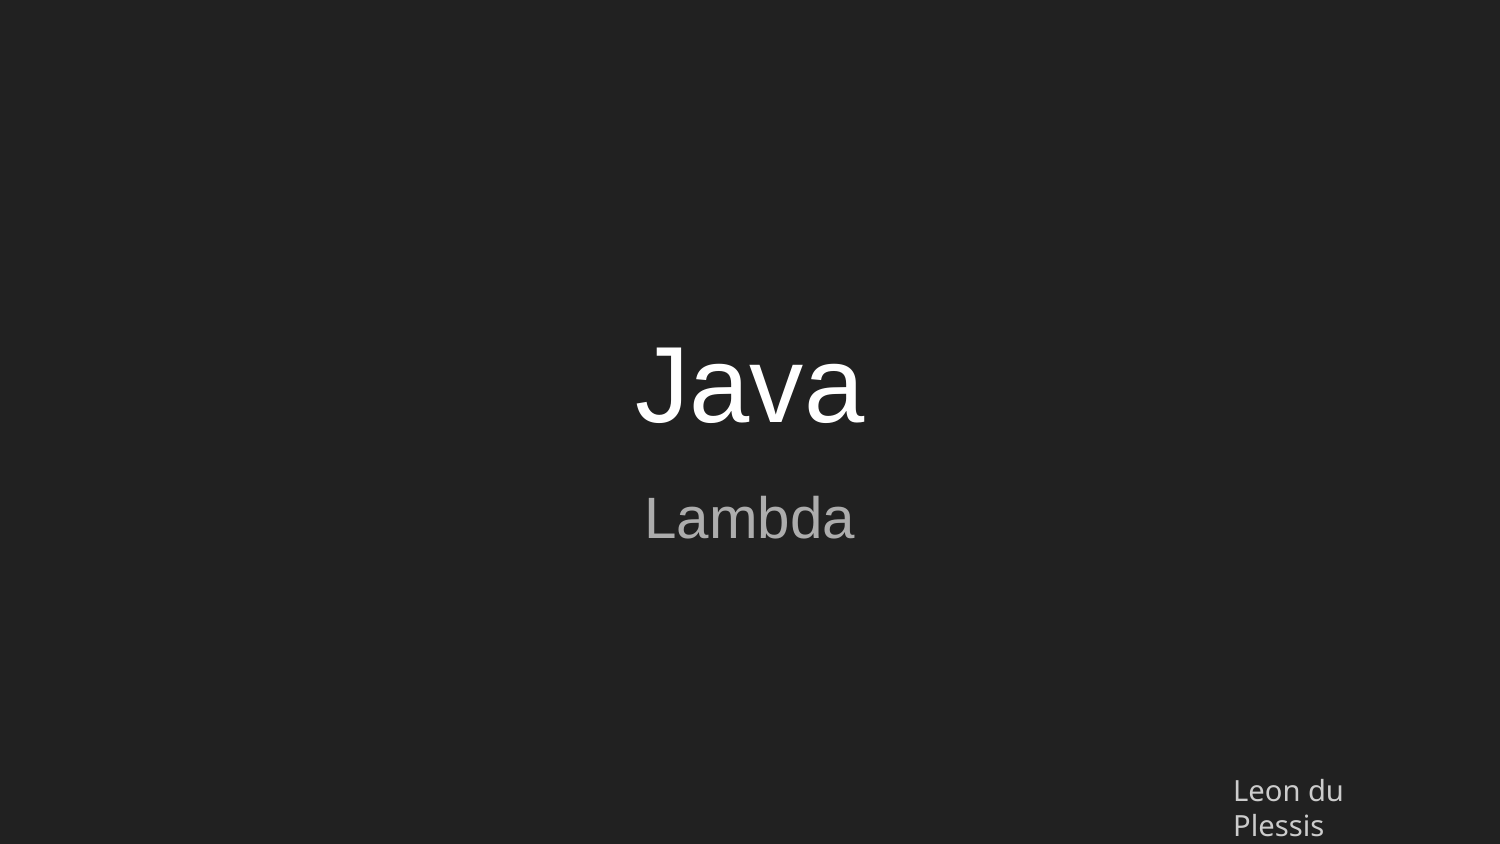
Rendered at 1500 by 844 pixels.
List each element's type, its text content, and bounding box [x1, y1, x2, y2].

text_box Leon du Plessis [1218, 757, 1448, 793]
title Java [51, 122, 1449, 459]
subtitle Lambda [51, 464, 1449, 595]
